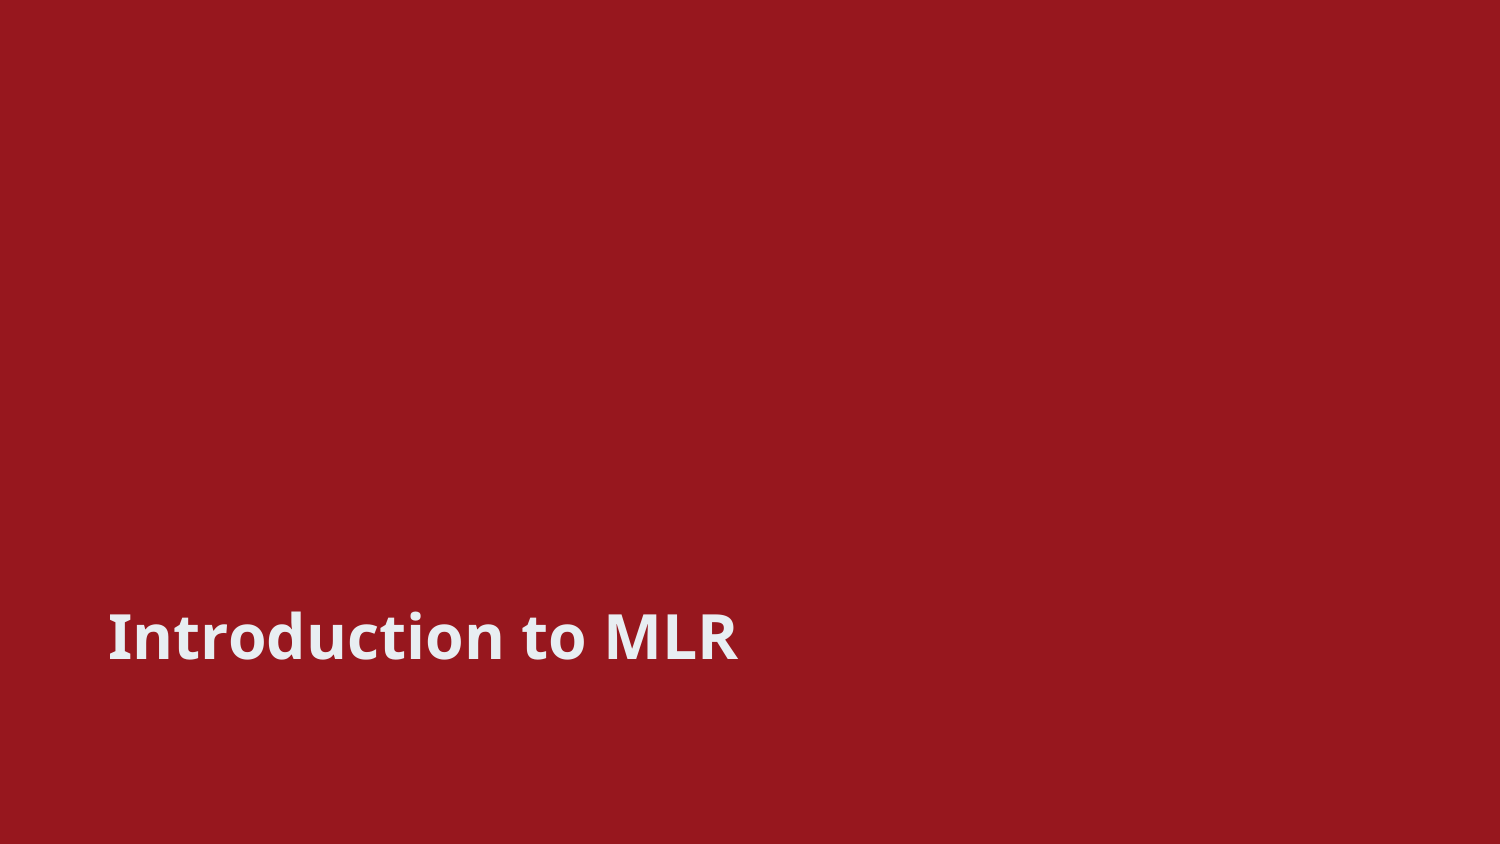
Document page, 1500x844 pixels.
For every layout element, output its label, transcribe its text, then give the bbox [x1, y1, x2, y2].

text_box Introduction to MLR [93, 581, 868, 687]
